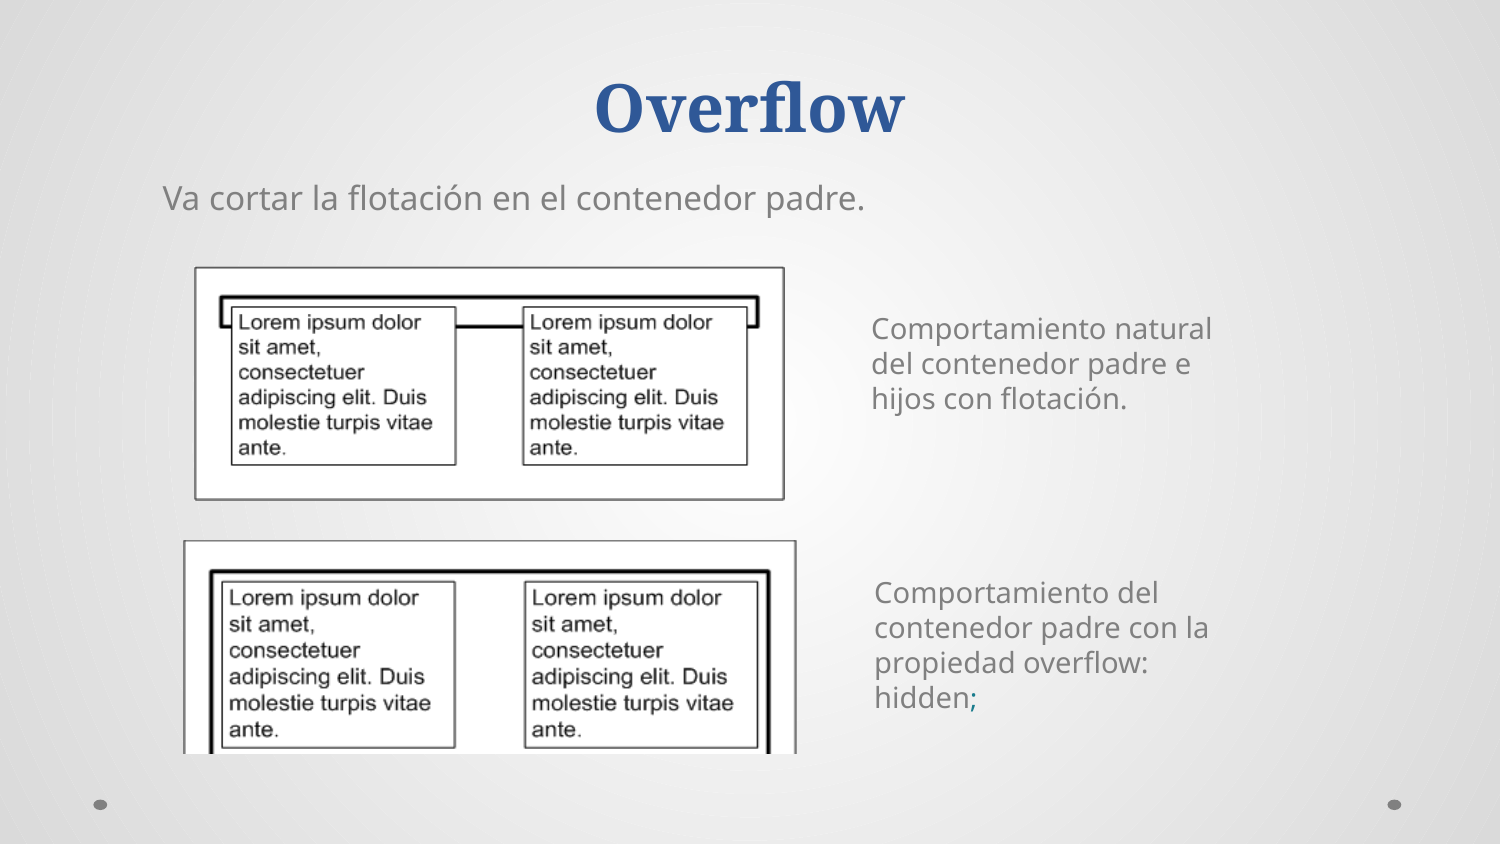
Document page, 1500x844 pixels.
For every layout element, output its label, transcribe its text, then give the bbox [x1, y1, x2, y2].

picture [194, 265, 786, 501]
subtitle Va cortar la flotación en el contenedor padre. [147, 161, 1270, 340]
text_box Comportamiento natural del contenedor padre e hijos con flotación. [856, 295, 1268, 471]
title Overflow [552, 55, 948, 161]
text_box Comportamiento del contenedor padre con la propiedad overflow: hidden; [859, 559, 1271, 735]
picture [182, 539, 797, 754]
